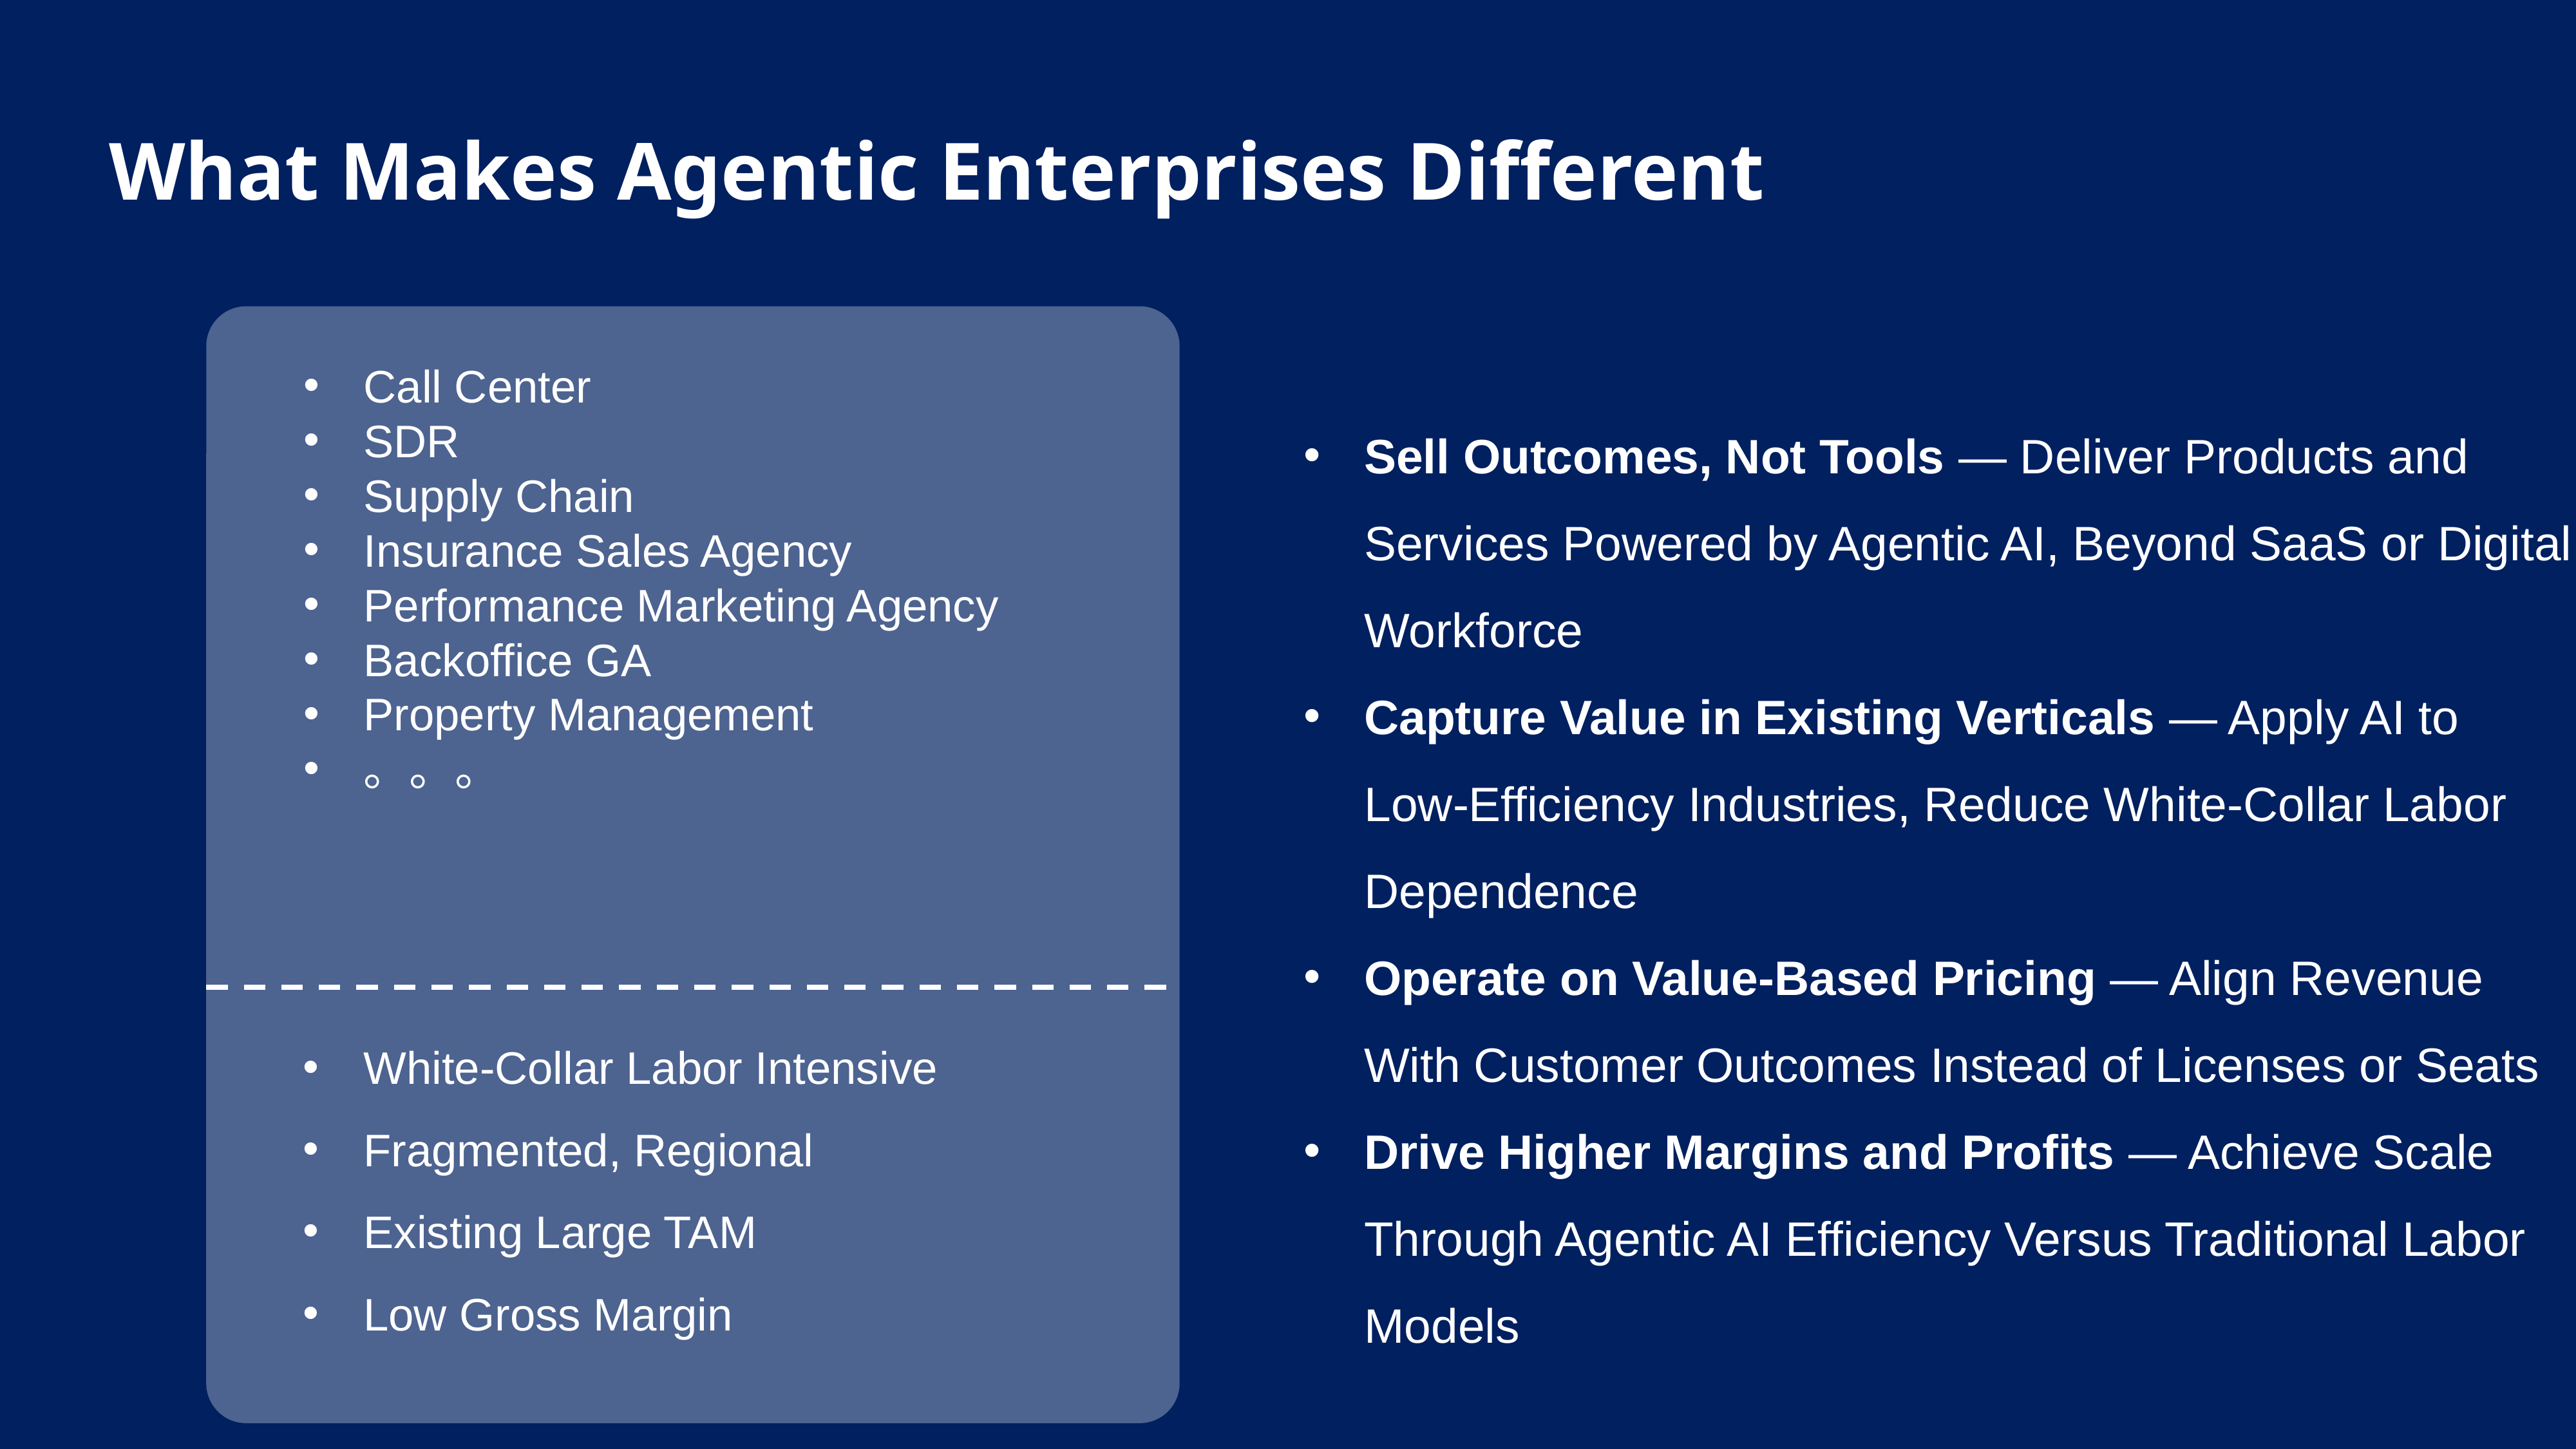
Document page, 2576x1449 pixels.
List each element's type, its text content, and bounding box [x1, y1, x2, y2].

list Call Center SDR Supply Chain Insurance Sales Agency Performance Marketing Agency Backoffice GA Property Management 。。。 [299, 354, 1037, 900]
text_box Sell Outcomes, Not Tools — Deliver Products and Services Powered by Agentic AI, Beyond SaaS or Digital Workforce Capture Value in Existing Verticals — Apply AI to Low-Efficiency Industries, Reduce White-Collar Labor Dependence Operate on Value-Based Pricing — Align Revenue With Customer Outcomes Instead of Licenses or Seats Drive Higher Margins and Profits — Achieve Scale Through Agentic AI Efficiency Versus Traditional Labor Models [1300, 393, 2576, 1226]
title What Makes Agentic Enterprises Different [99, 116, 1913, 243]
text_box White-Collar Labor Intensive Fragmented, Regional Existing Large TAM Low Gross Margin [300, 1009, 1111, 1384]
text_box [206, 306, 1180, 987]
text_box [206, 988, 1180, 1423]
